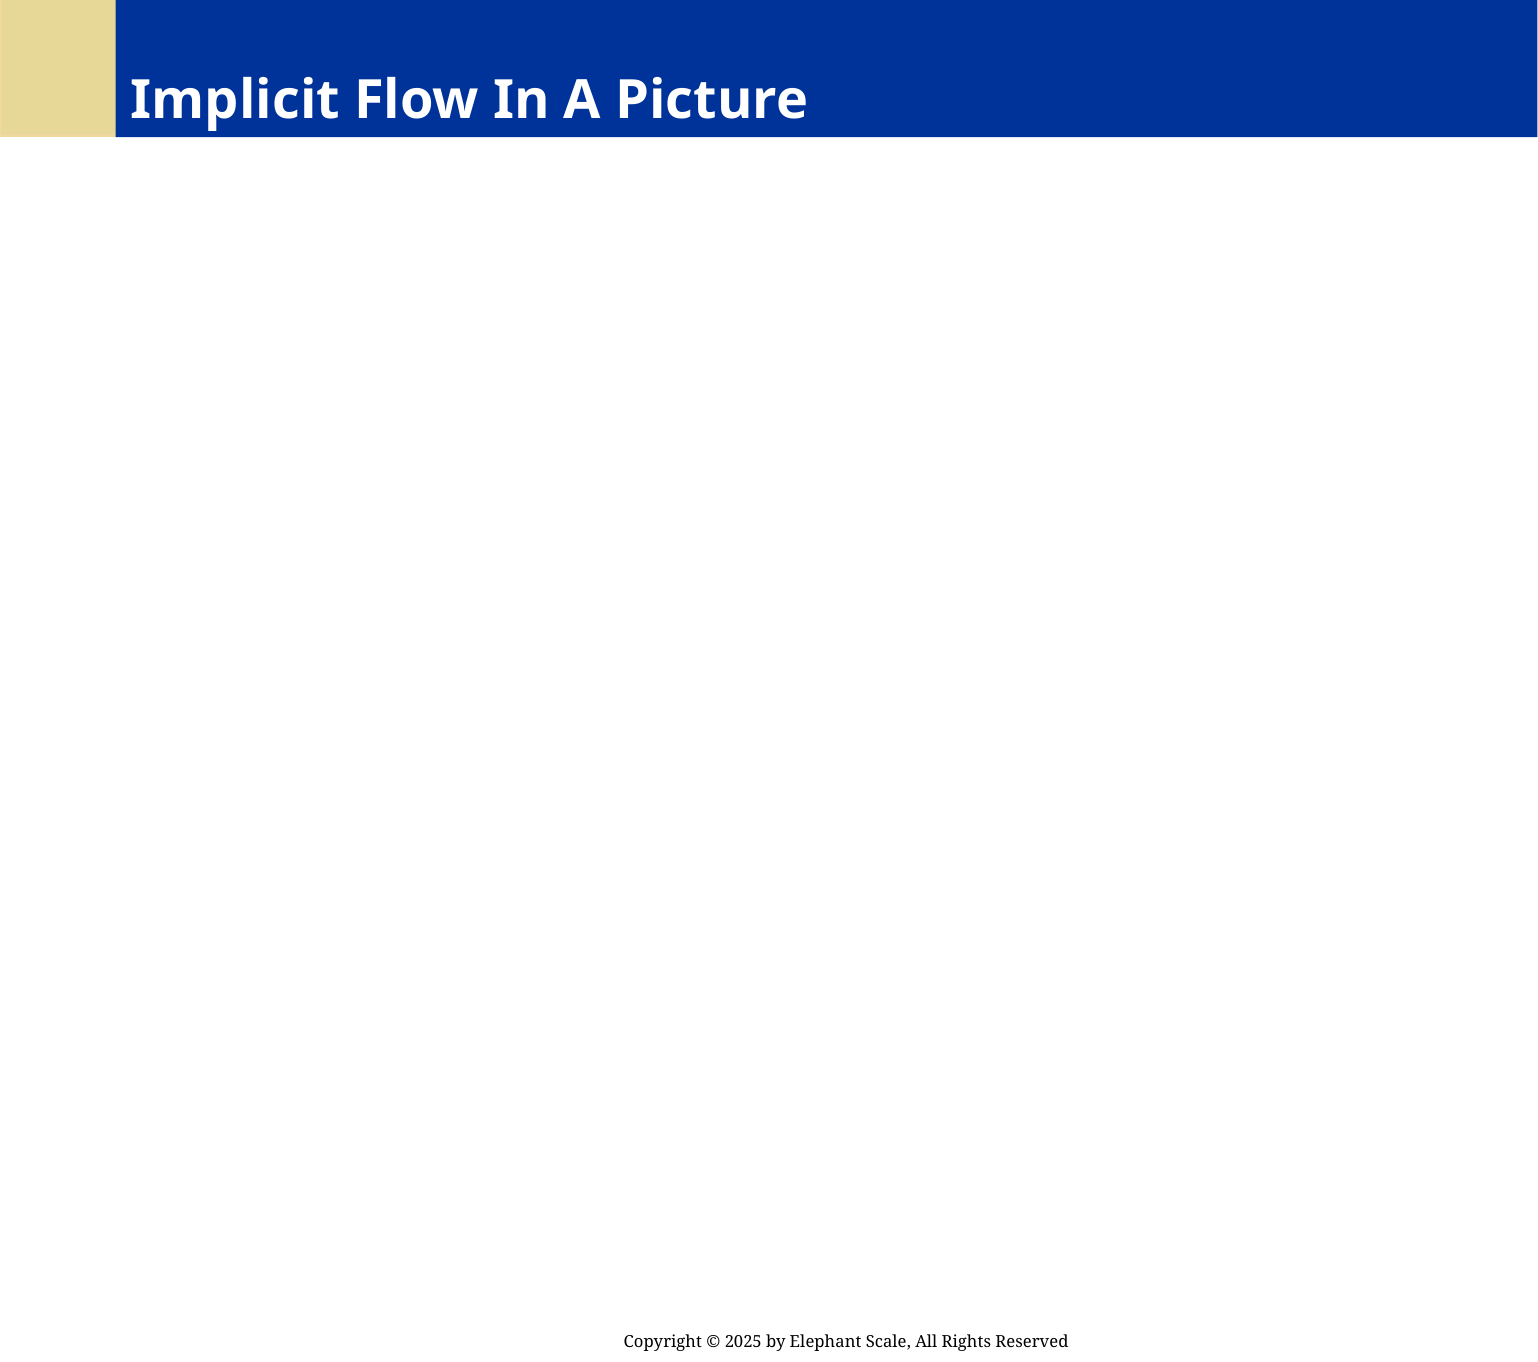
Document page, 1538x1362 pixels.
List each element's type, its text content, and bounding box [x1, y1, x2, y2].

text_box Copyright © 2025 by Elephant Scale, All Rights Reserved [608, 1322, 1085, 1358]
picture [0, 0, 115, 137]
title Implicit Flow In A Picture [115, 0, 1538, 138]
